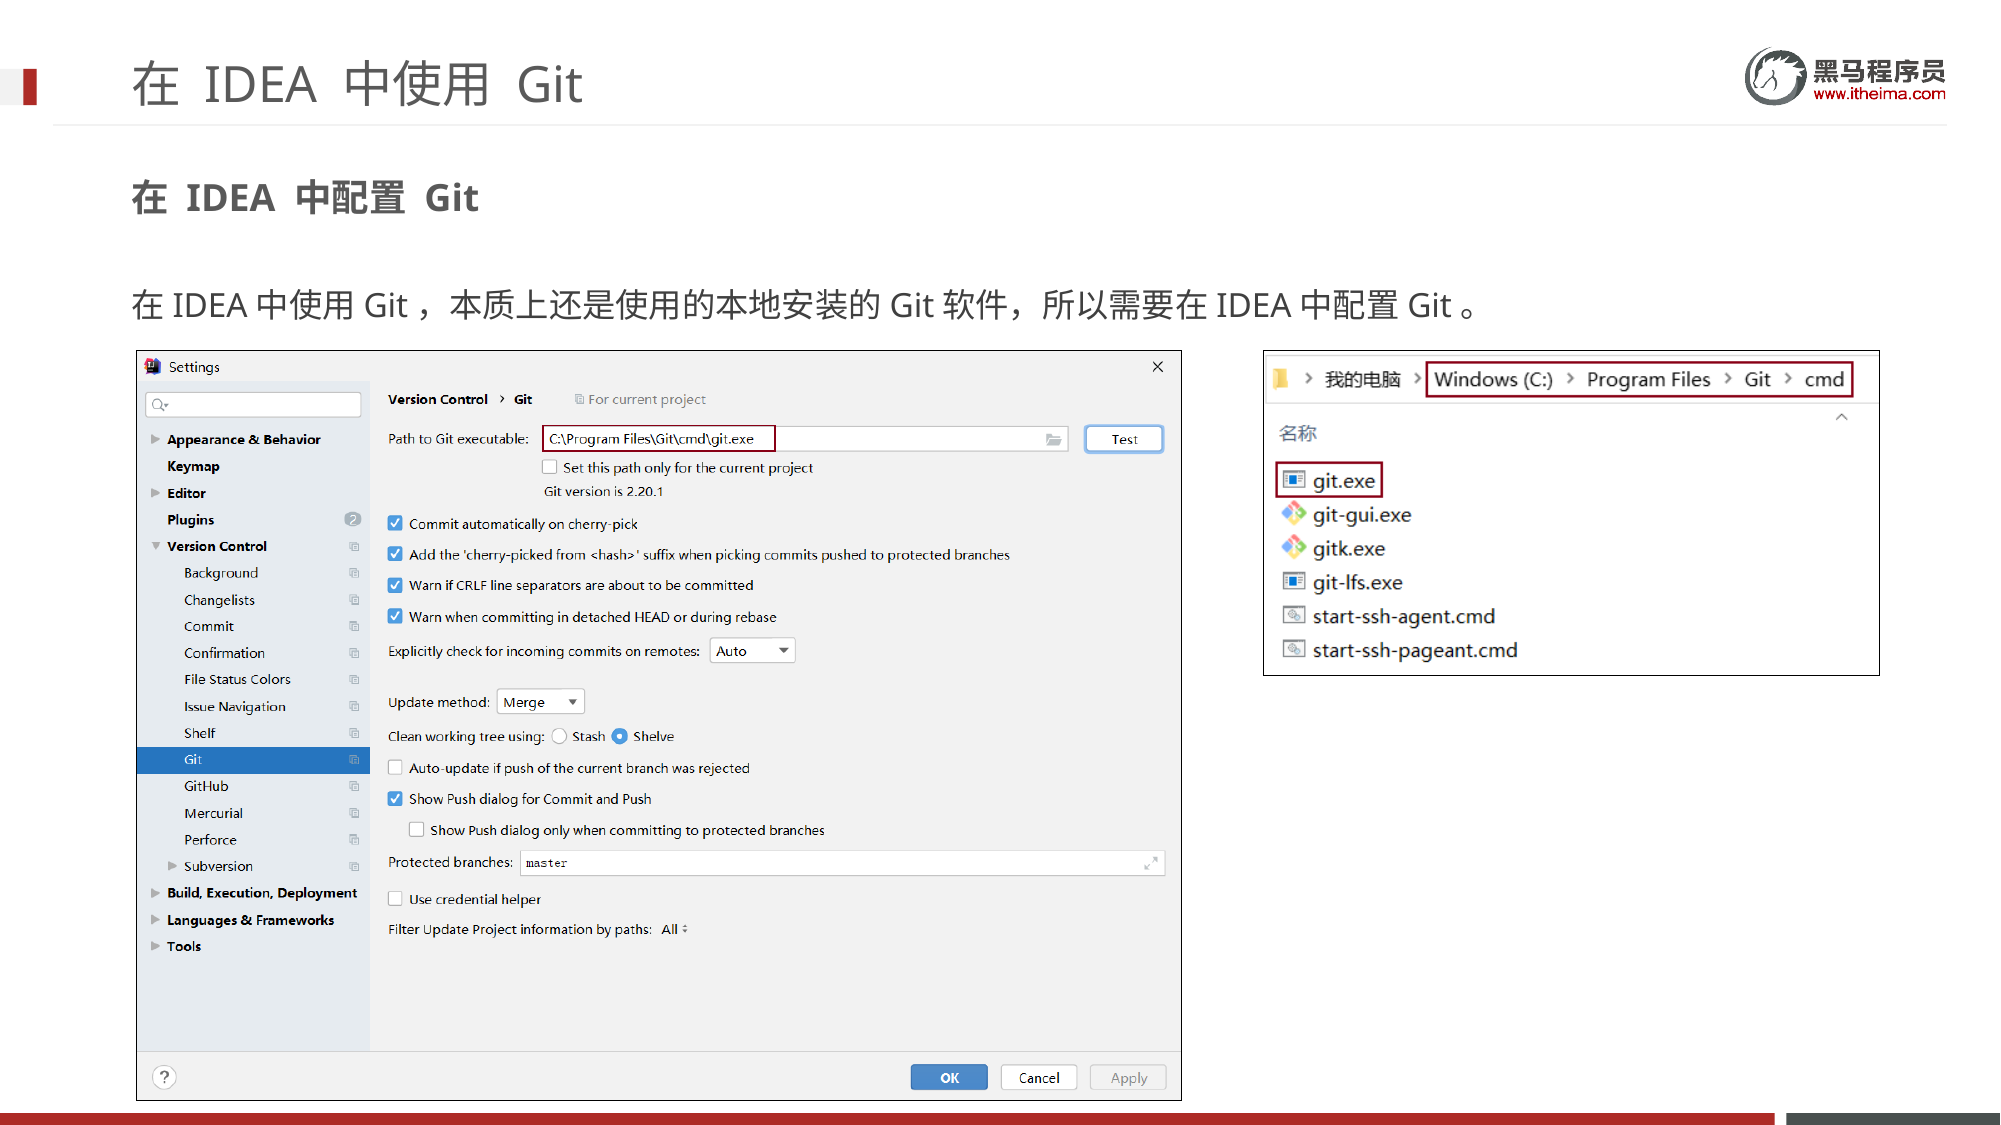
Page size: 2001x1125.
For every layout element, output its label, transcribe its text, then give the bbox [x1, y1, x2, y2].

picture [135, 350, 1183, 1101]
picture [1744, 46, 1946, 106]
text_box 在IDEA中使用Git，本质上还是使用的本地安装的Git软件，所以需要在IDEA中配置Git。 [116, 256, 1880, 506]
title 在 IDEA 中使用 Git [116, 40, 1556, 125]
picture [1263, 350, 1881, 676]
list 在 IDEA 中配置 Git [116, 154, 1880, 239]
